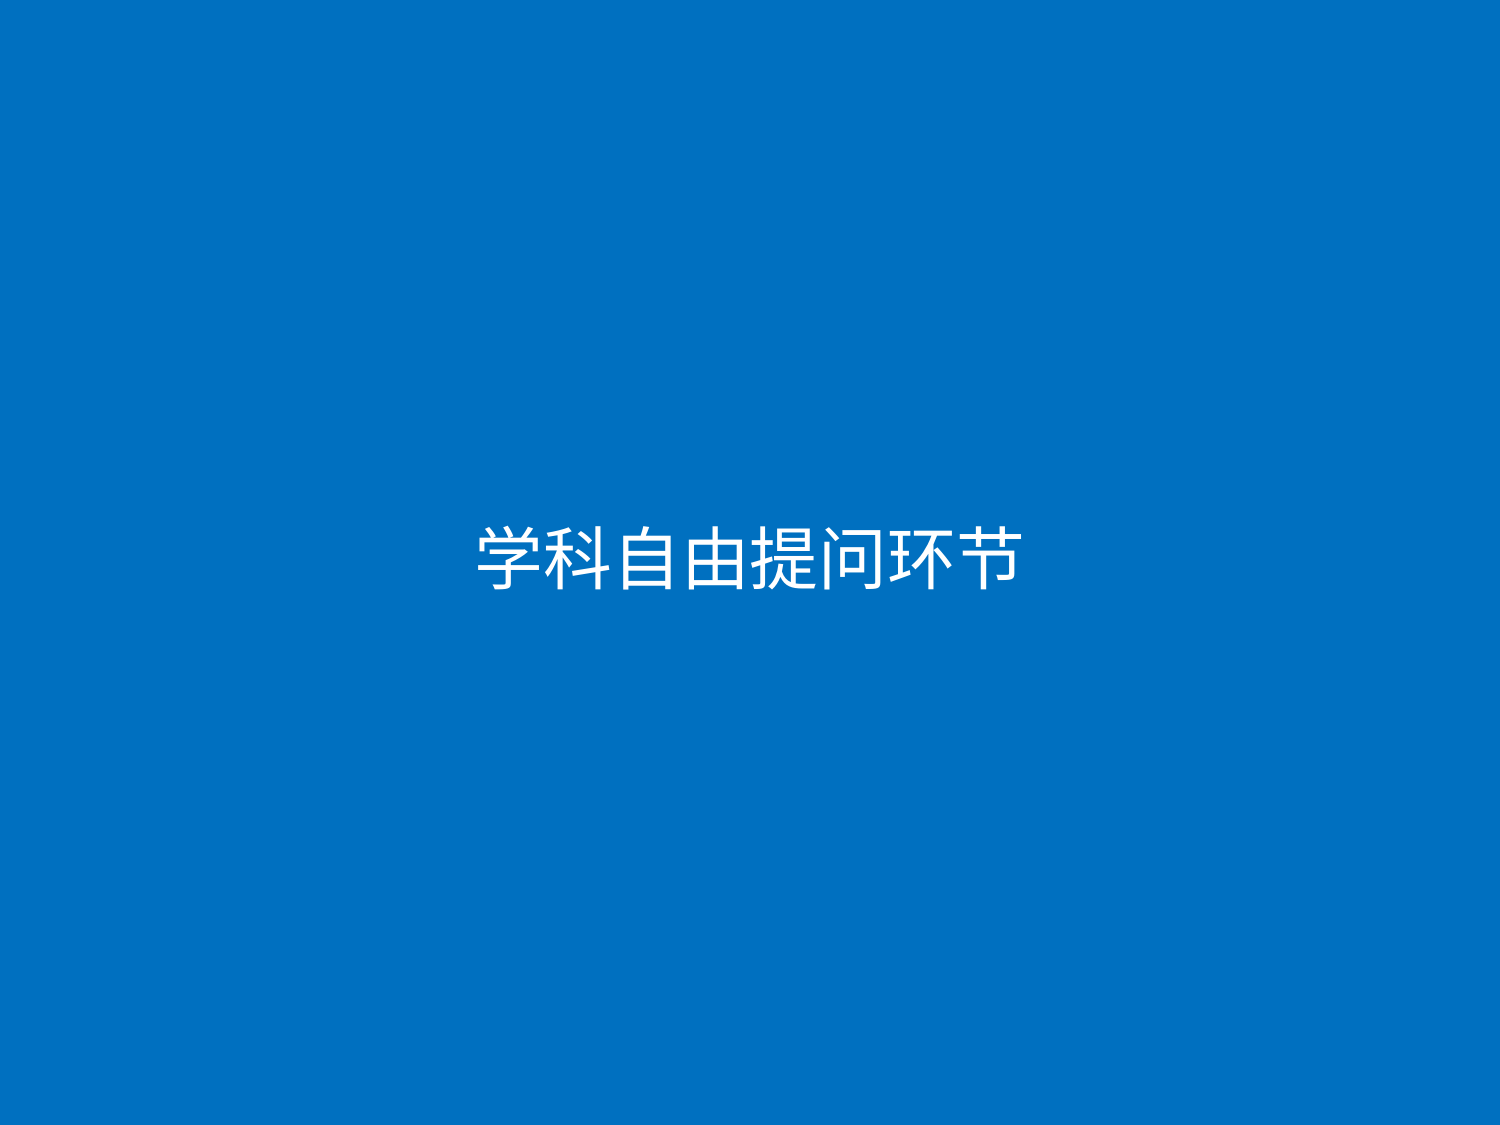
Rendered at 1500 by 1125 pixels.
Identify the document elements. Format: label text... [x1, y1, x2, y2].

text_box 学科自由提问环节 [0, 474, 1500, 650]
